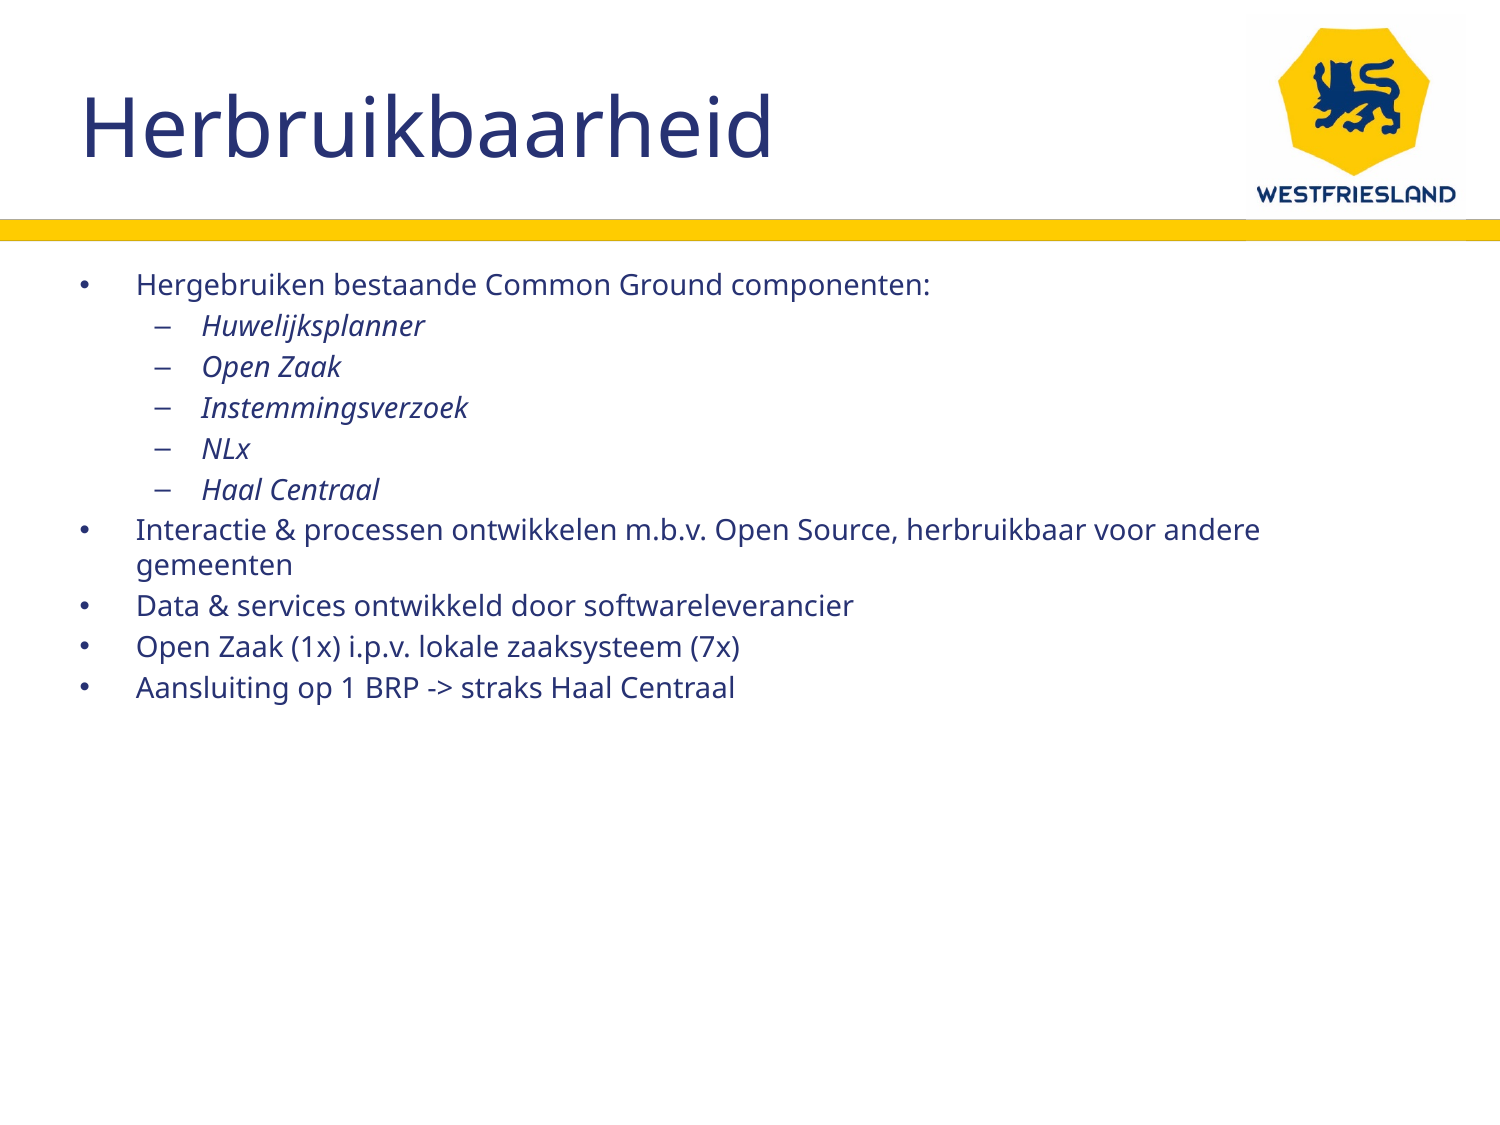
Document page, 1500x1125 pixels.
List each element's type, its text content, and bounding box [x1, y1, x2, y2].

list Herbruikbaarheid [64, 66, 1247, 185]
picture [0, 14, 1500, 246]
list Hergebruiken bestaande Common Ground componenten: Huwelijksplanner Open Zaak Instemmingsverzoek NLx Haal Centraal Interactie & processen ontwikkelen m.b.v. Open Source, herbruikbaar voor andere gemeenten Data & services ontwikkeld door softwareleverancier Open Zaak (1x) i.p.v. lokale zaaksysteem (7x) Aansluiting op 1 BRP -> straks Haal Centraal [64, 259, 1412, 1024]
